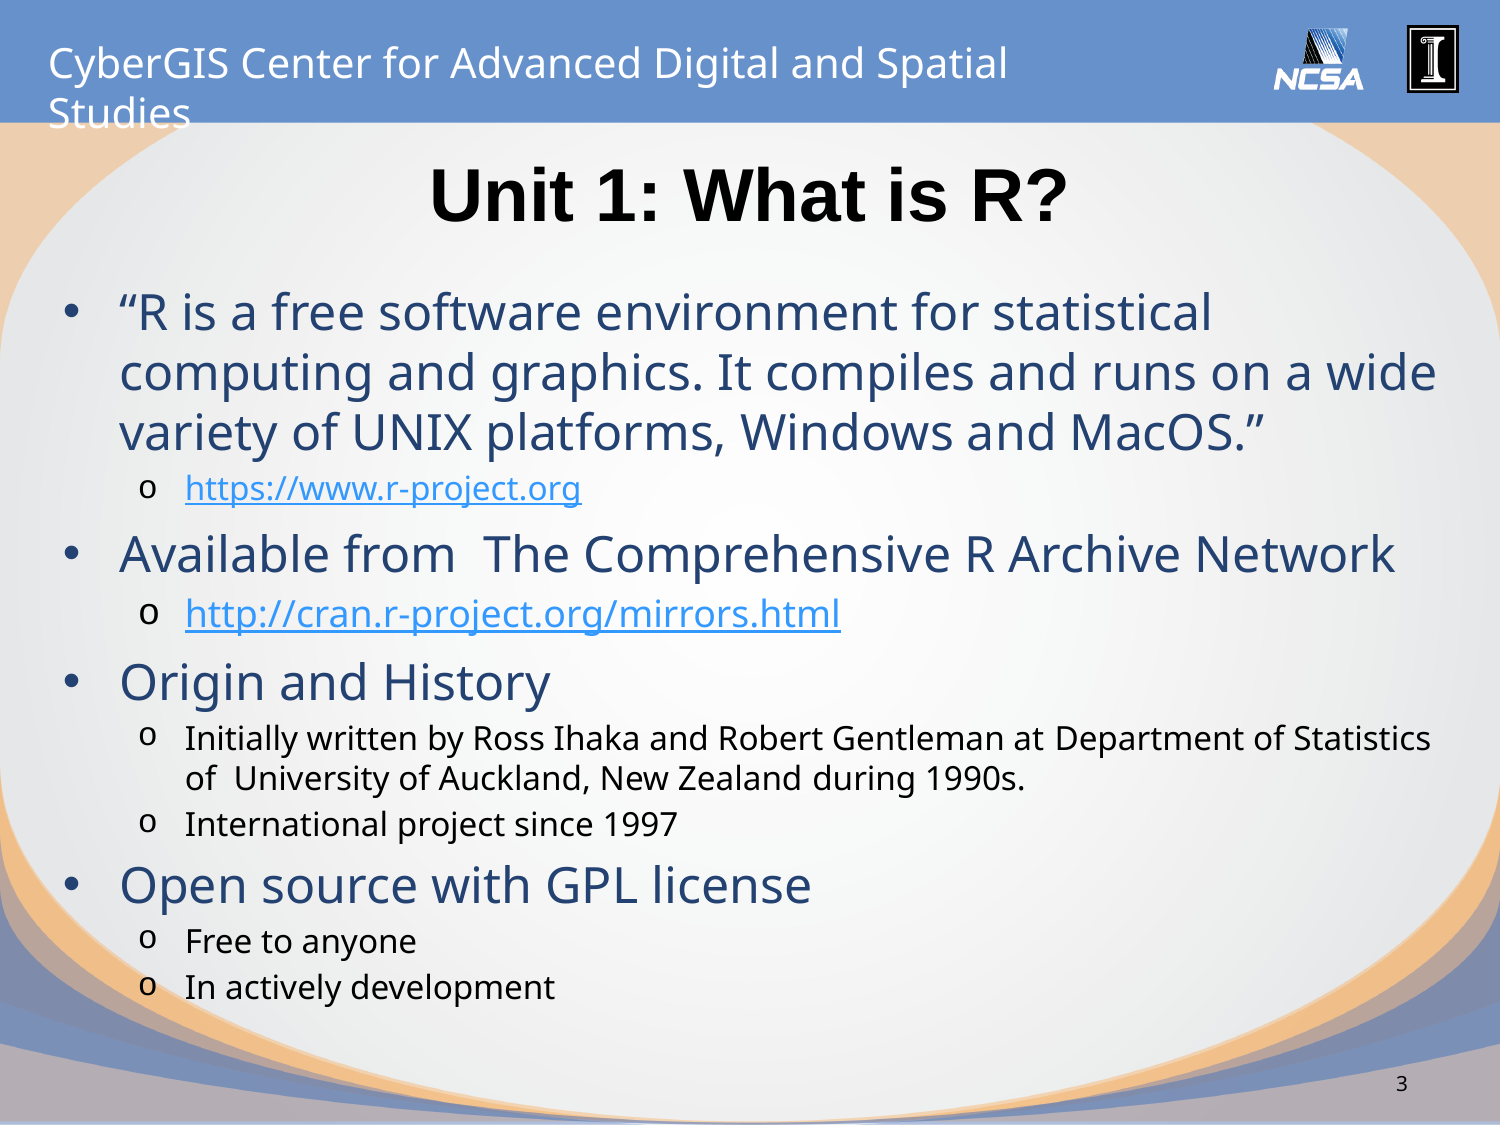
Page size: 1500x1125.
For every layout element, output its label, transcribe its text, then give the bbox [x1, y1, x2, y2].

title Unit 1: What is R? [75, 134, 1425, 245]
slide_number 3 [1391, 1042, 1478, 1103]
picture [0, 0, 1500, 1125]
list “R is a free software environment for statistical computing and graphics. It compiles and runs on a wide variety of UNIX platforms, Windows and MacOS.” https://www.r-project.org Available from The Comprehensive R Archive Network http://cran.r-project.org/mirrors.html Origin and History Initially written by Ross Ihaka and Robert Gentleman at Department of Statistics of University of Auckland, New Zealand during 1990s. International project since 1997 Open source with GPL license Free to anyone In actively development [47, 272, 1473, 1061]
